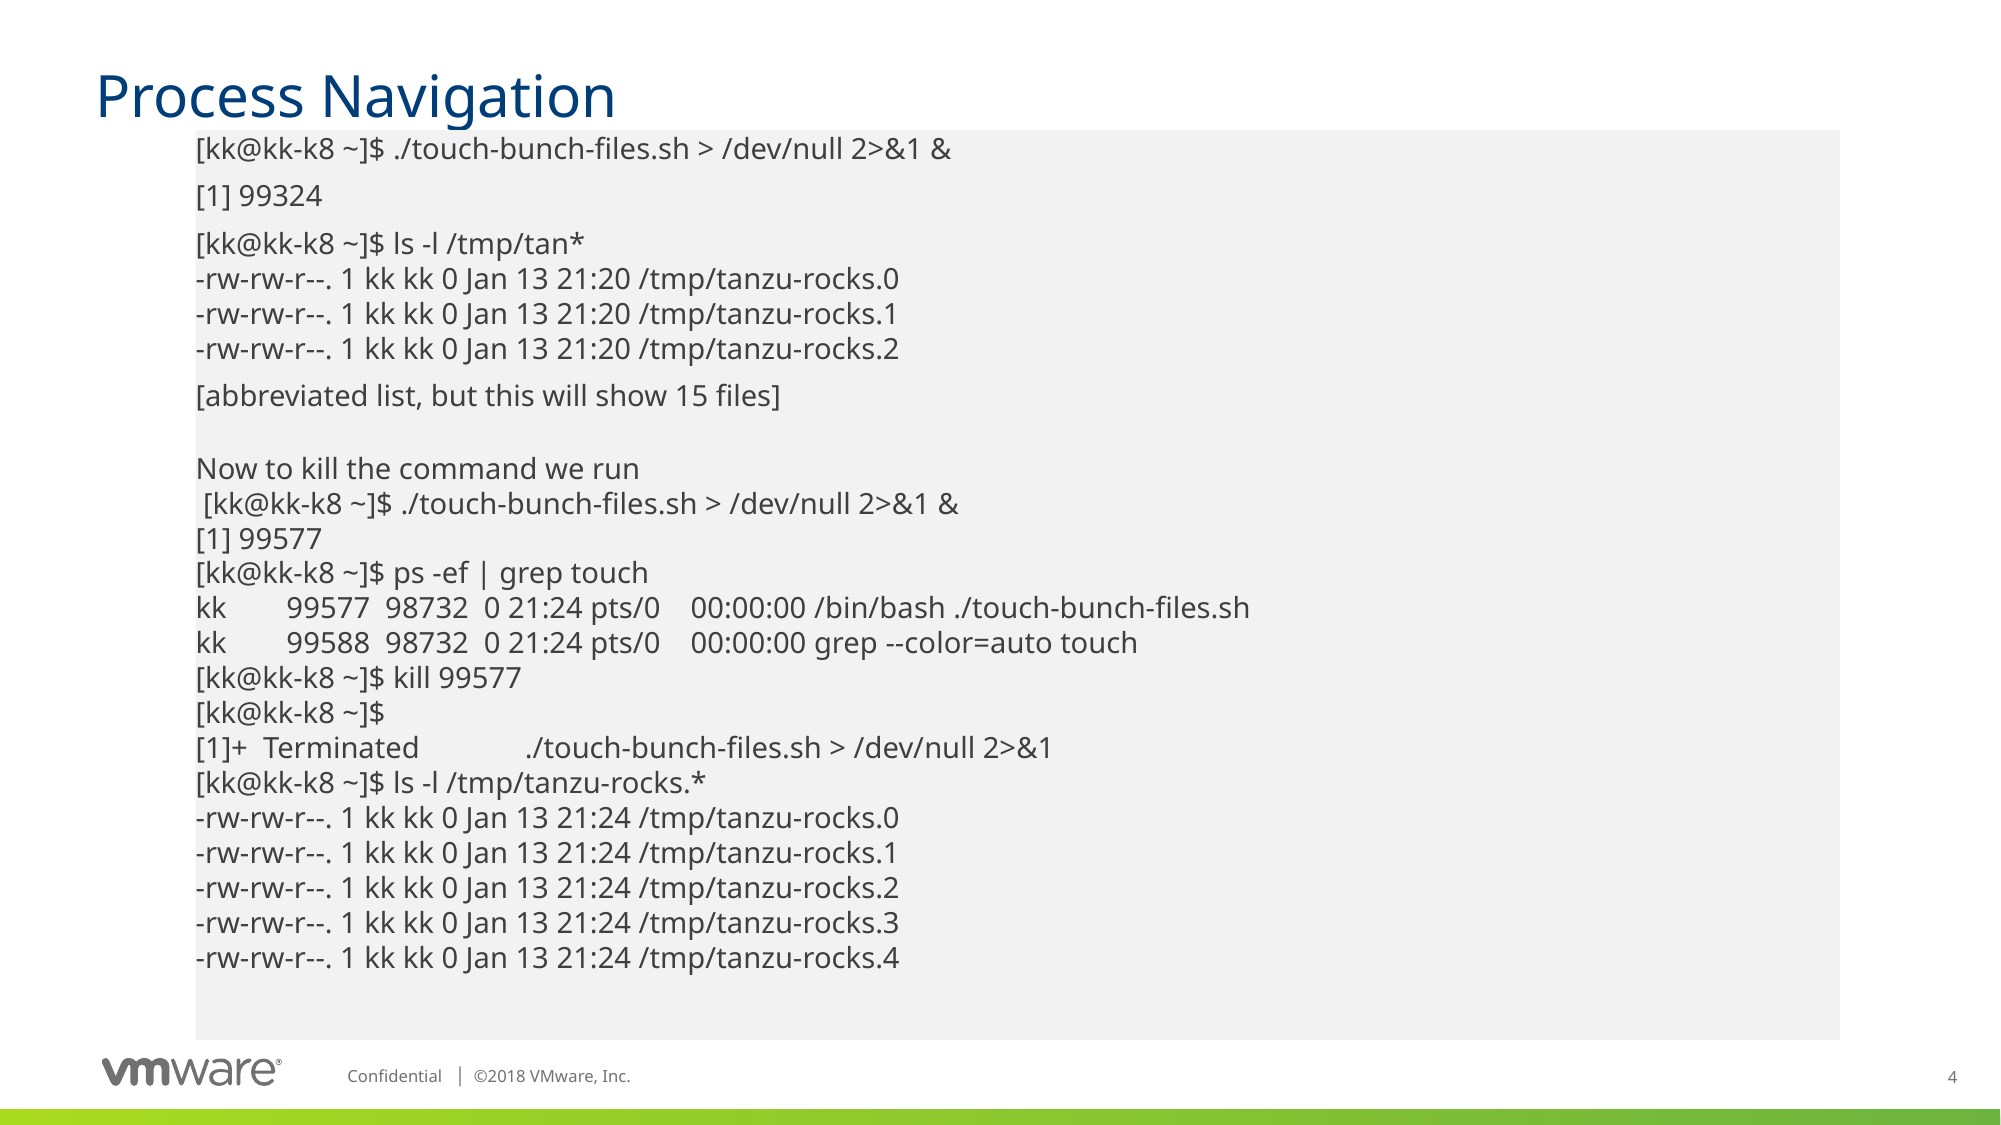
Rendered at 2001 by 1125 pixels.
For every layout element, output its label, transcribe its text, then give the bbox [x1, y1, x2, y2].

title Process Navigation [95, 67, 1901, 131]
list [kk@kk-k8 ~]$ ./touch-bunch-files.sh > /dev/null 2>&1 & [1] 99324 [kk@kk-k8 ~]$ ls -l /tmp/tan* -rw-rw-r--. 1 kk kk 0 Jan 13 21:20 /tmp/tanzu-rocks.0 -rw-rw-r--. 1 kk kk 0 Jan 13 21:20 /tmp/tanzu-rocks.1 -rw-rw-r--. 1 kk kk 0 Jan 13 21:20 /tmp/tanzu-rocks.2 [abbreviated list, but this will show 15 files] Now to kill the command we run [kk@kk-k8 ~]$ ./touch-bunch-files.sh > /dev/null 2>&1 & [1] 99577 [kk@kk-k8 ~]$ ps -ef | grep touch kk 99577 98732 0 21:24 pts/0 00:00:00 /bin/bash ./touch-bunch-files.sh kk 99588 98732 0 21:24 pts/0 00:00:00 grep --color=auto touch [kk@kk-k8 ~]$ kill 99577 [kk@kk-k8 ~]$ [1]+ Terminated ./touch-bunch-files.sh > /dev/null 2>&1 [kk@kk-k8 ~]$ ls -l /tmp/tanzu-rocks.* -rw-rw-r--. 1 kk kk 0 Jan 13 21:24 /tmp/tanzu-rocks.0 -rw-rw-r--. 1 kk kk 0 Jan 13 21:24 /tmp/tanzu-rocks.1 -rw-rw-r--. 1 kk kk 0 Jan 13 21:24 /tmp/tanzu-rocks.2 -rw-rw-r--. 1 kk kk 0 Jan 13 21:24 /tmp/tanzu-rocks.3 -rw-rw-r--. 1 kk kk 0 Jan 13 21:24 /tmp/tanzu-rocks.4 [195, 130, 1841, 1041]
